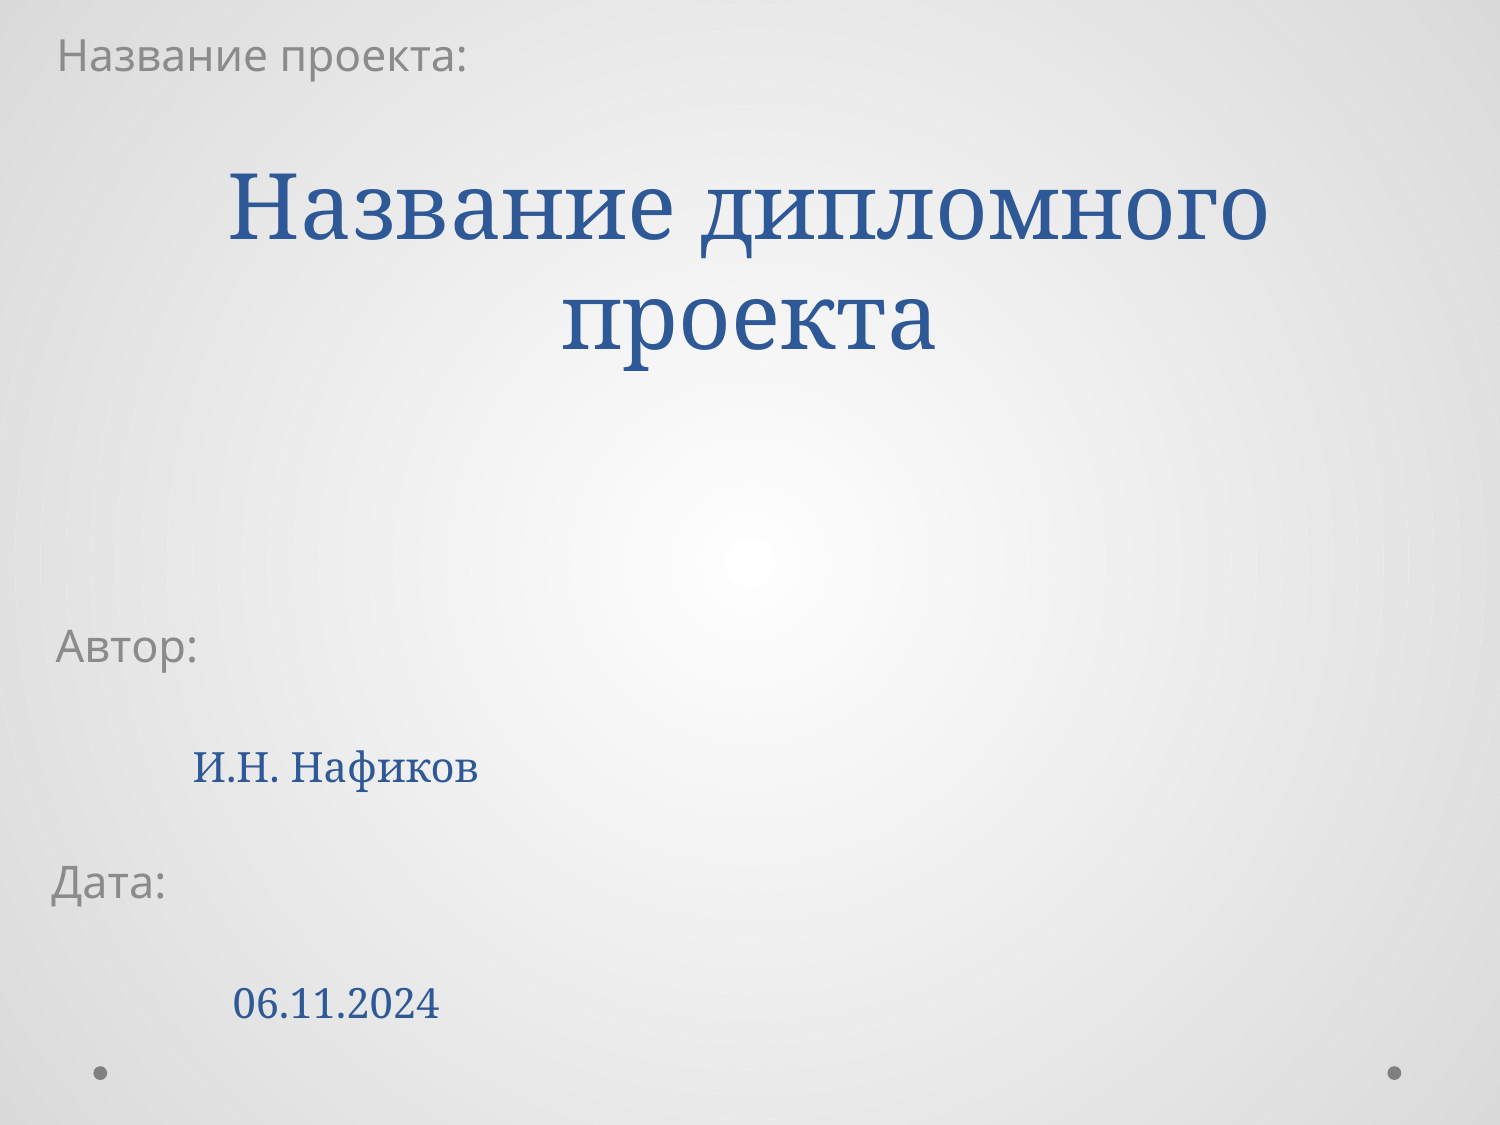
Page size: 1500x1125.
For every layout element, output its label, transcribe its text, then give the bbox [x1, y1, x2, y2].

title Название дипломного проекта [41, 137, 1459, 376]
text_box Дата: [36, 846, 627, 915]
text_box 06.11.2024 [158, 975, 514, 1035]
text_box И.Н. Нафиков [158, 739, 514, 799]
text_box Автор: [40, 609, 632, 679]
subtitle Название проекта: [41, 19, 632, 88]
